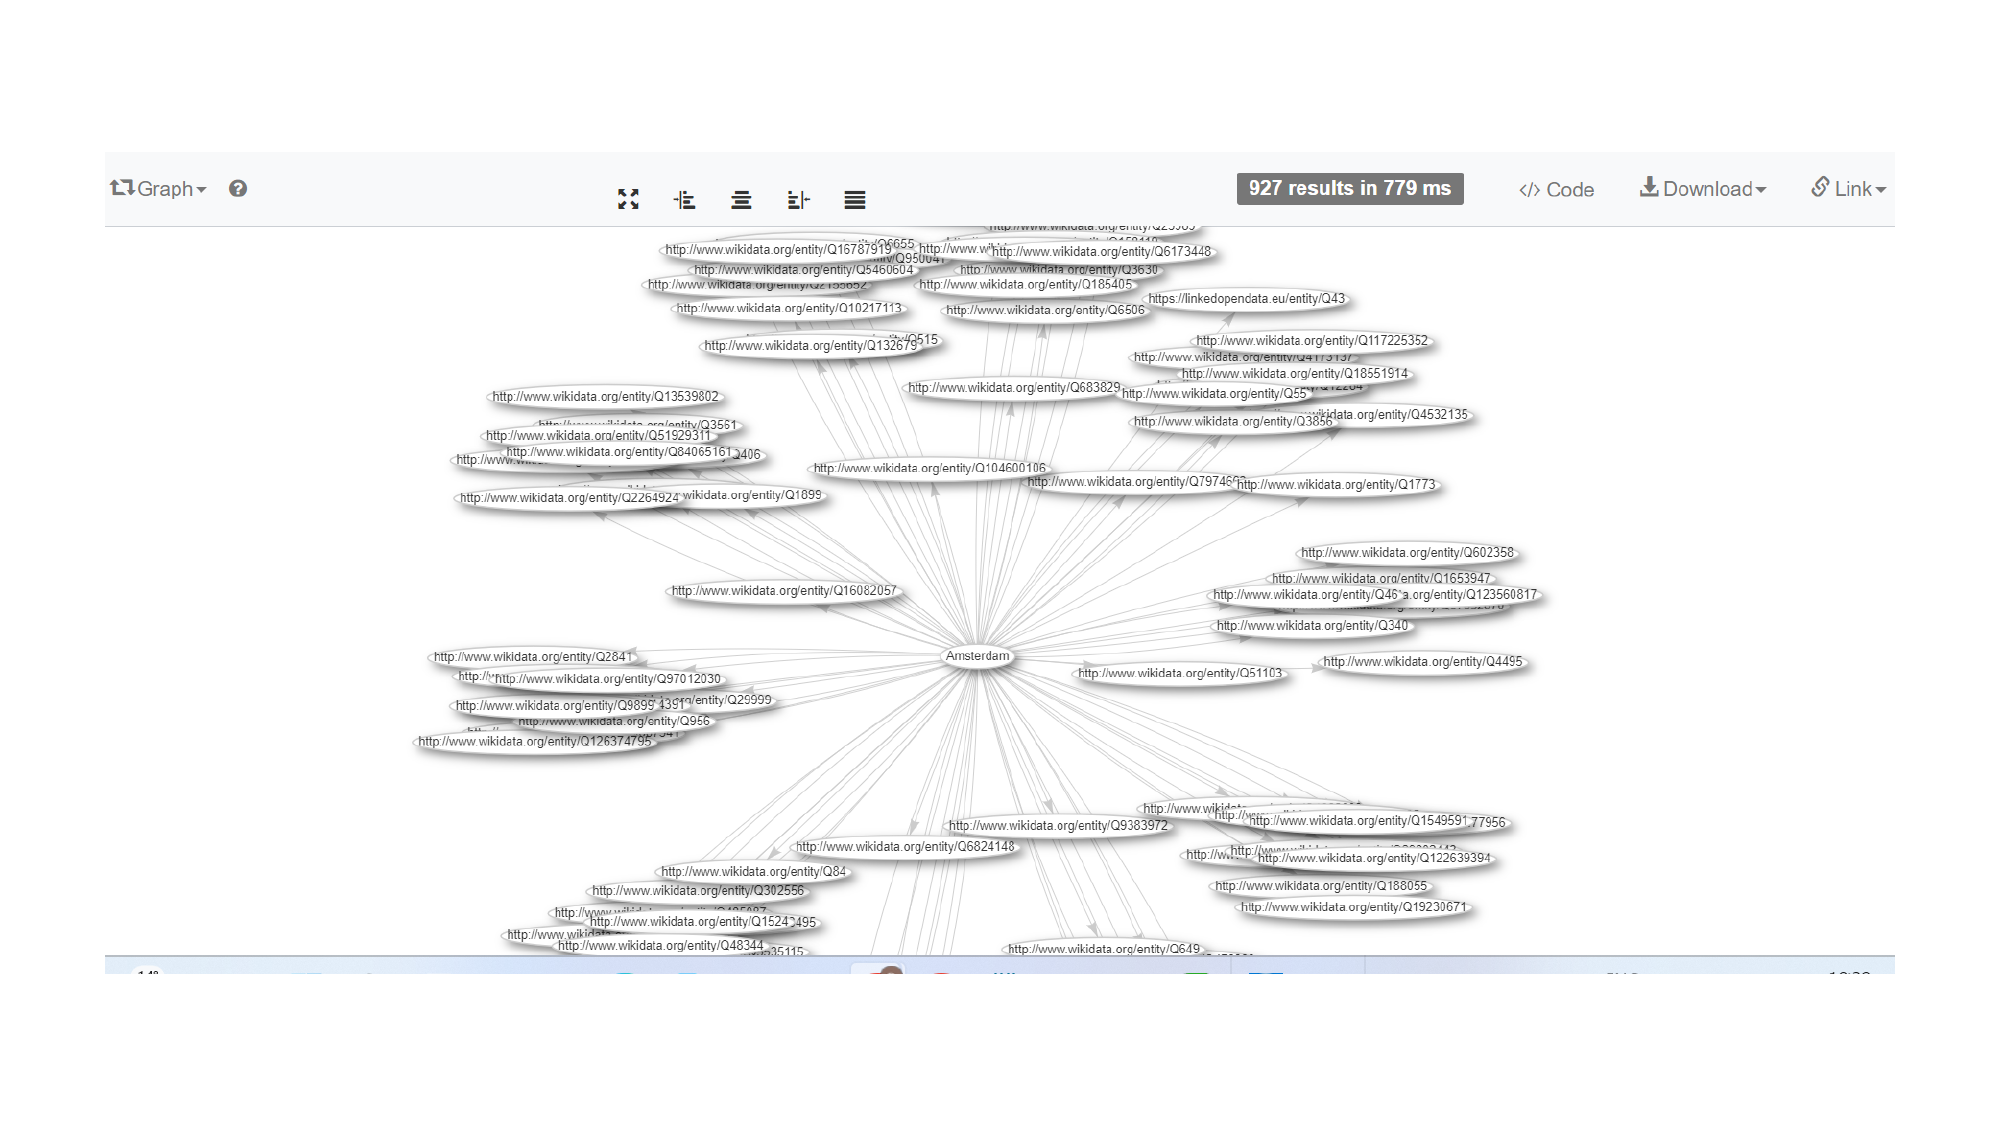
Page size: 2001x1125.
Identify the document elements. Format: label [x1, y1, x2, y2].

list [104, 150, 1895, 975]
